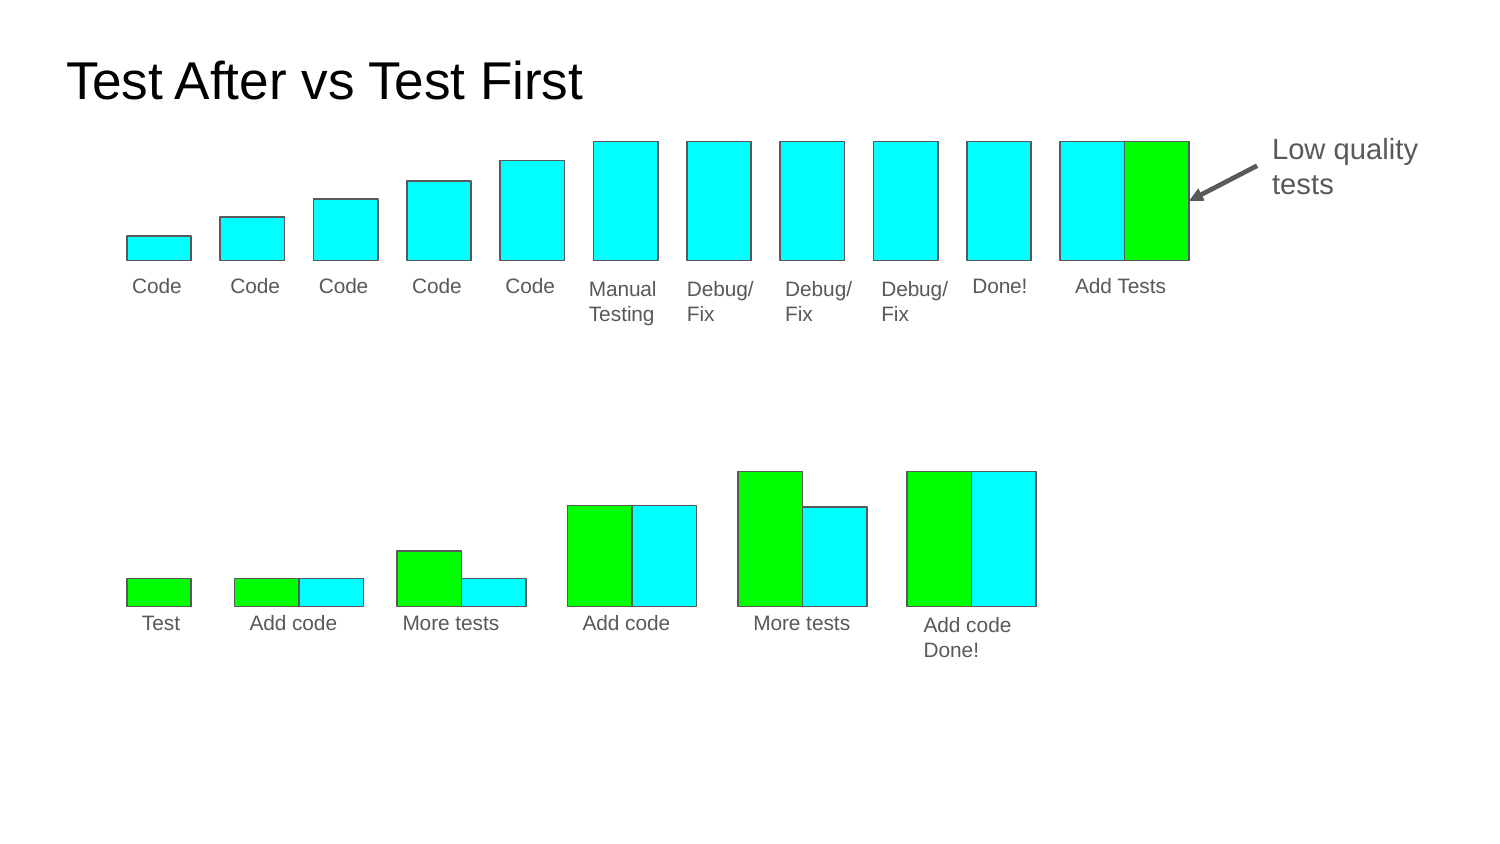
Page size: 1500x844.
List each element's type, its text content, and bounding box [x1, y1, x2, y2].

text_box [865, 141, 971, 342]
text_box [387, 550, 527, 653]
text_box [573, 141, 669, 342]
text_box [490, 160, 568, 317]
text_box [116, 235, 202, 317]
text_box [126, 578, 211, 653]
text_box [1188, 115, 1437, 217]
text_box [303, 198, 388, 317]
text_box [396, 180, 482, 317]
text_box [567, 505, 704, 653]
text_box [956, 141, 1057, 317]
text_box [769, 141, 863, 342]
title Test After vs Test First [51, 31, 1449, 126]
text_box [234, 578, 371, 653]
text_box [1059, 141, 1191, 317]
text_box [906, 471, 1045, 678]
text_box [671, 141, 767, 342]
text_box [215, 216, 298, 317]
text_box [737, 471, 875, 653]
